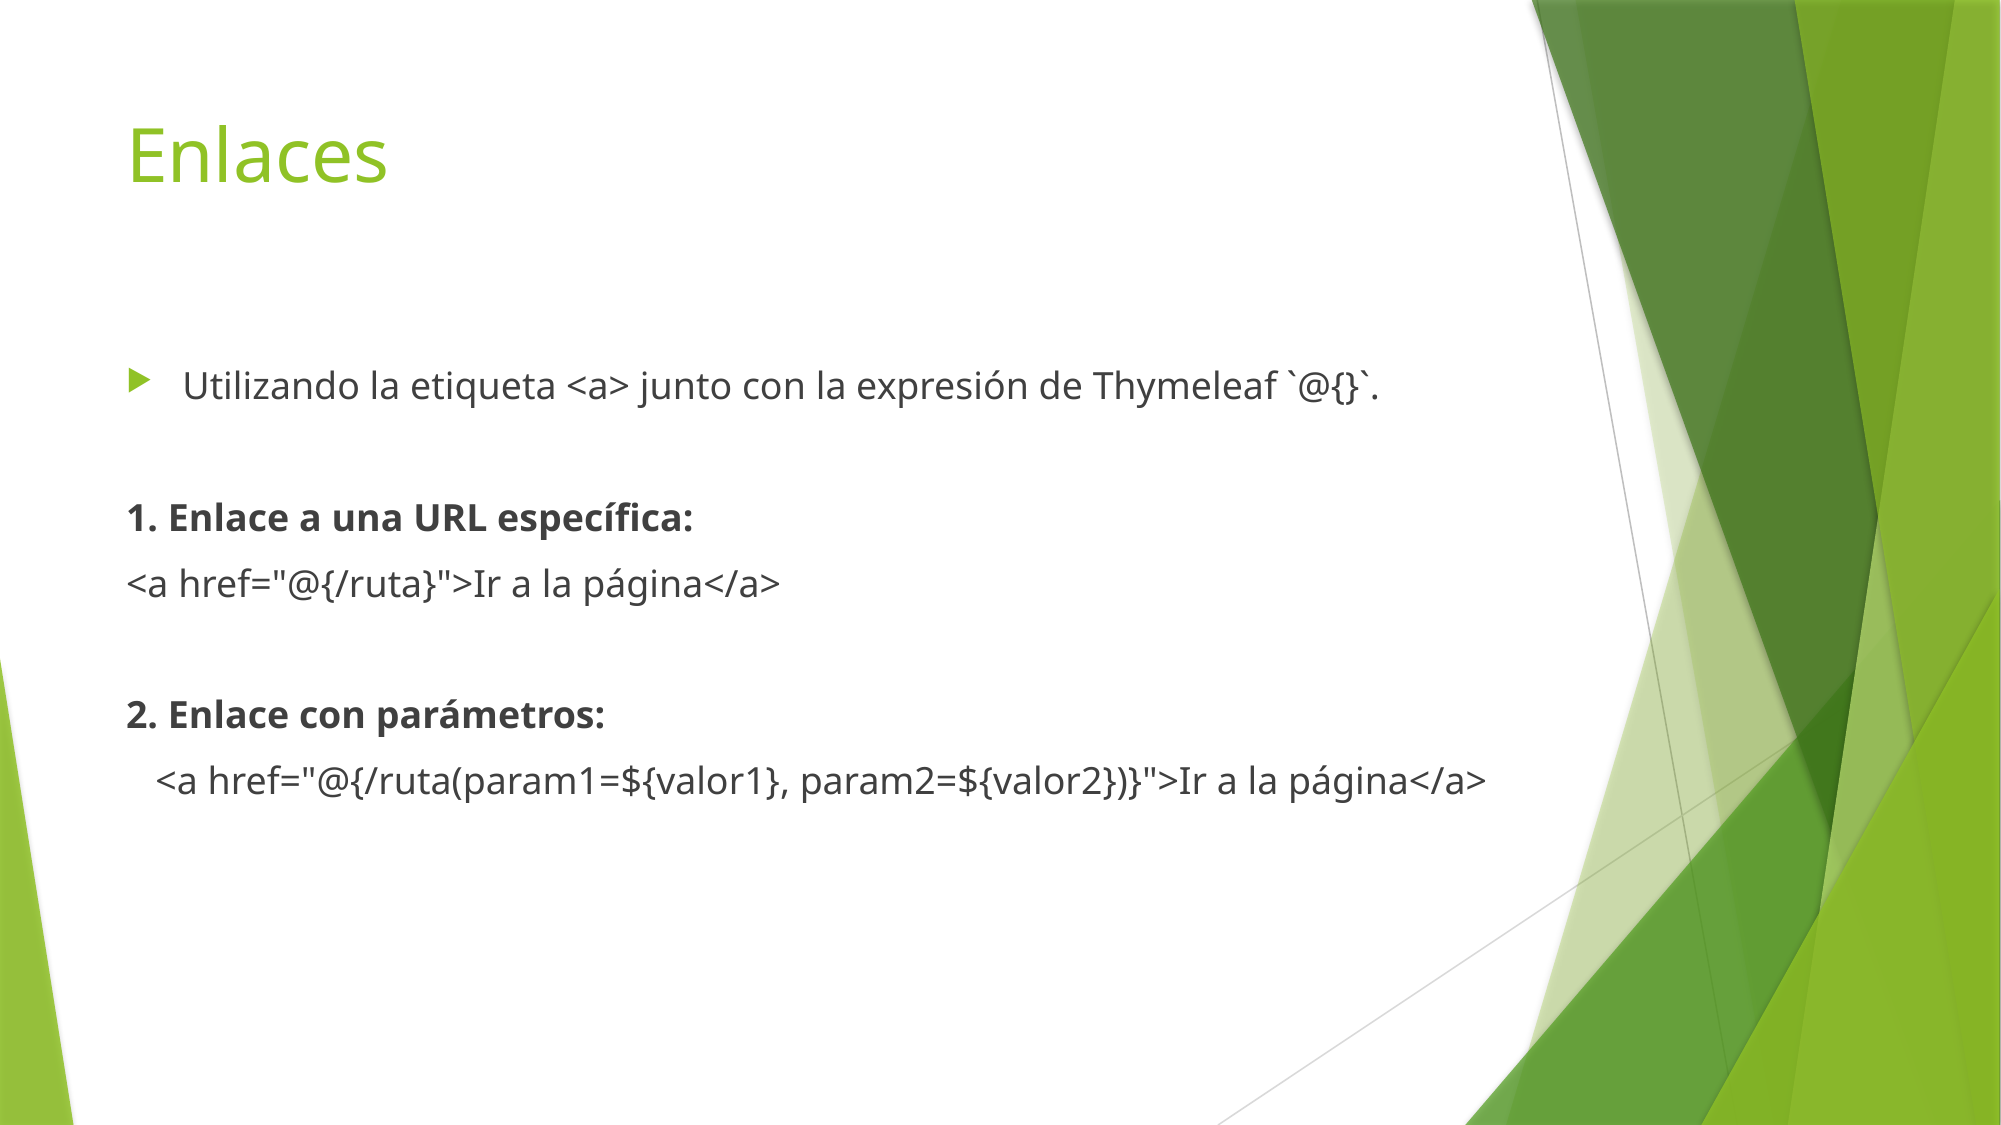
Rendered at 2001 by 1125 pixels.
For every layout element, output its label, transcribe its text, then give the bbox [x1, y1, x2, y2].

title Enlaces [111, 99, 1522, 317]
list Utilizando la etiqueta <a> junto con la expresión de Thymeleaf `@{}`. 1. Enlace a una URL específica: <a href="@{/ruta}">Ir a la página</a> 2. Enlace con parámetros: <a href="@{/ruta(param1=${valor1}, param2=${valor2})}">Ir a la página</a> [111, 354, 1522, 992]
